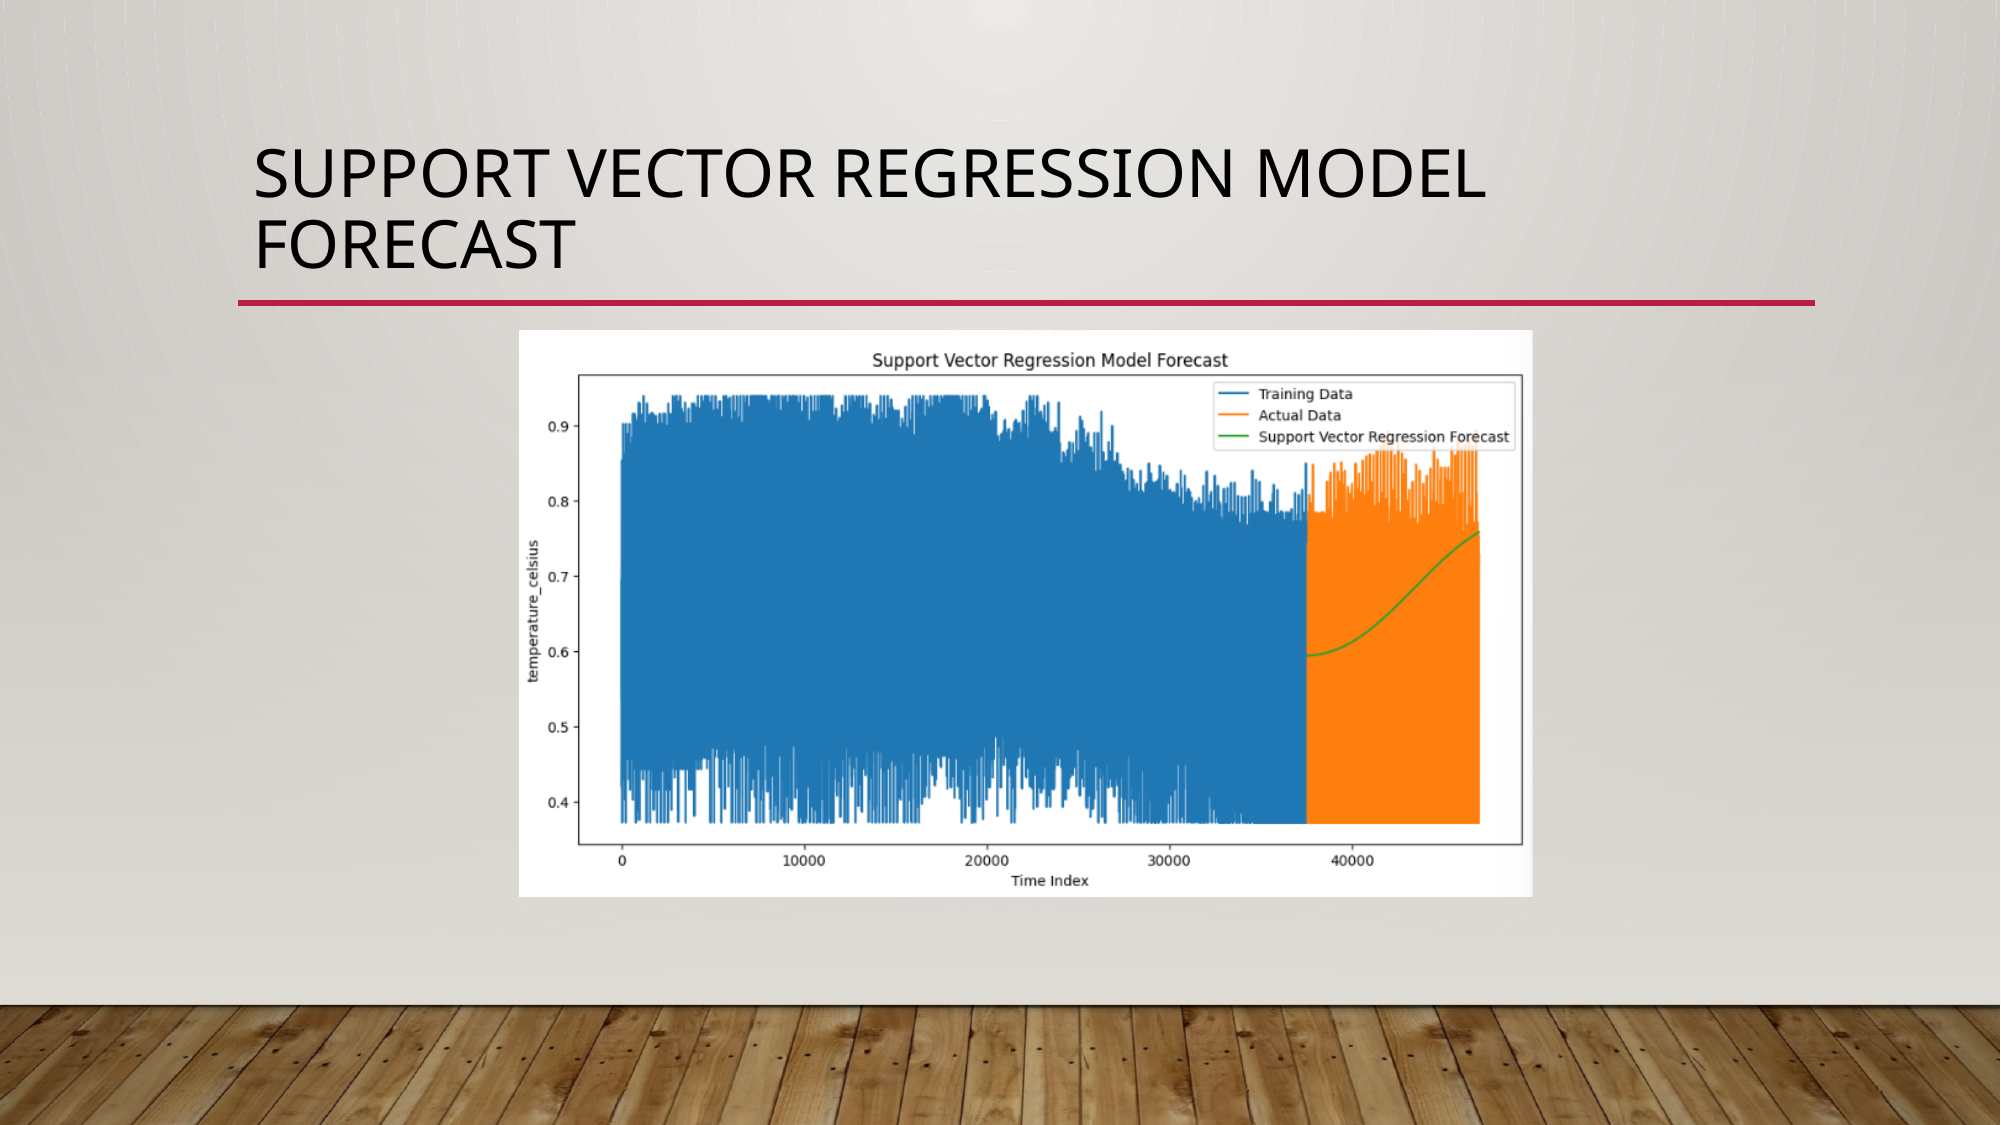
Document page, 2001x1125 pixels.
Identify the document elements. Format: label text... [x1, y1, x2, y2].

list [518, 330, 1533, 897]
picture [0, 1005, 2000, 1125]
title SUPPORT VECTOR REGRESSION MODEL FORECAST [238, 131, 1814, 305]
